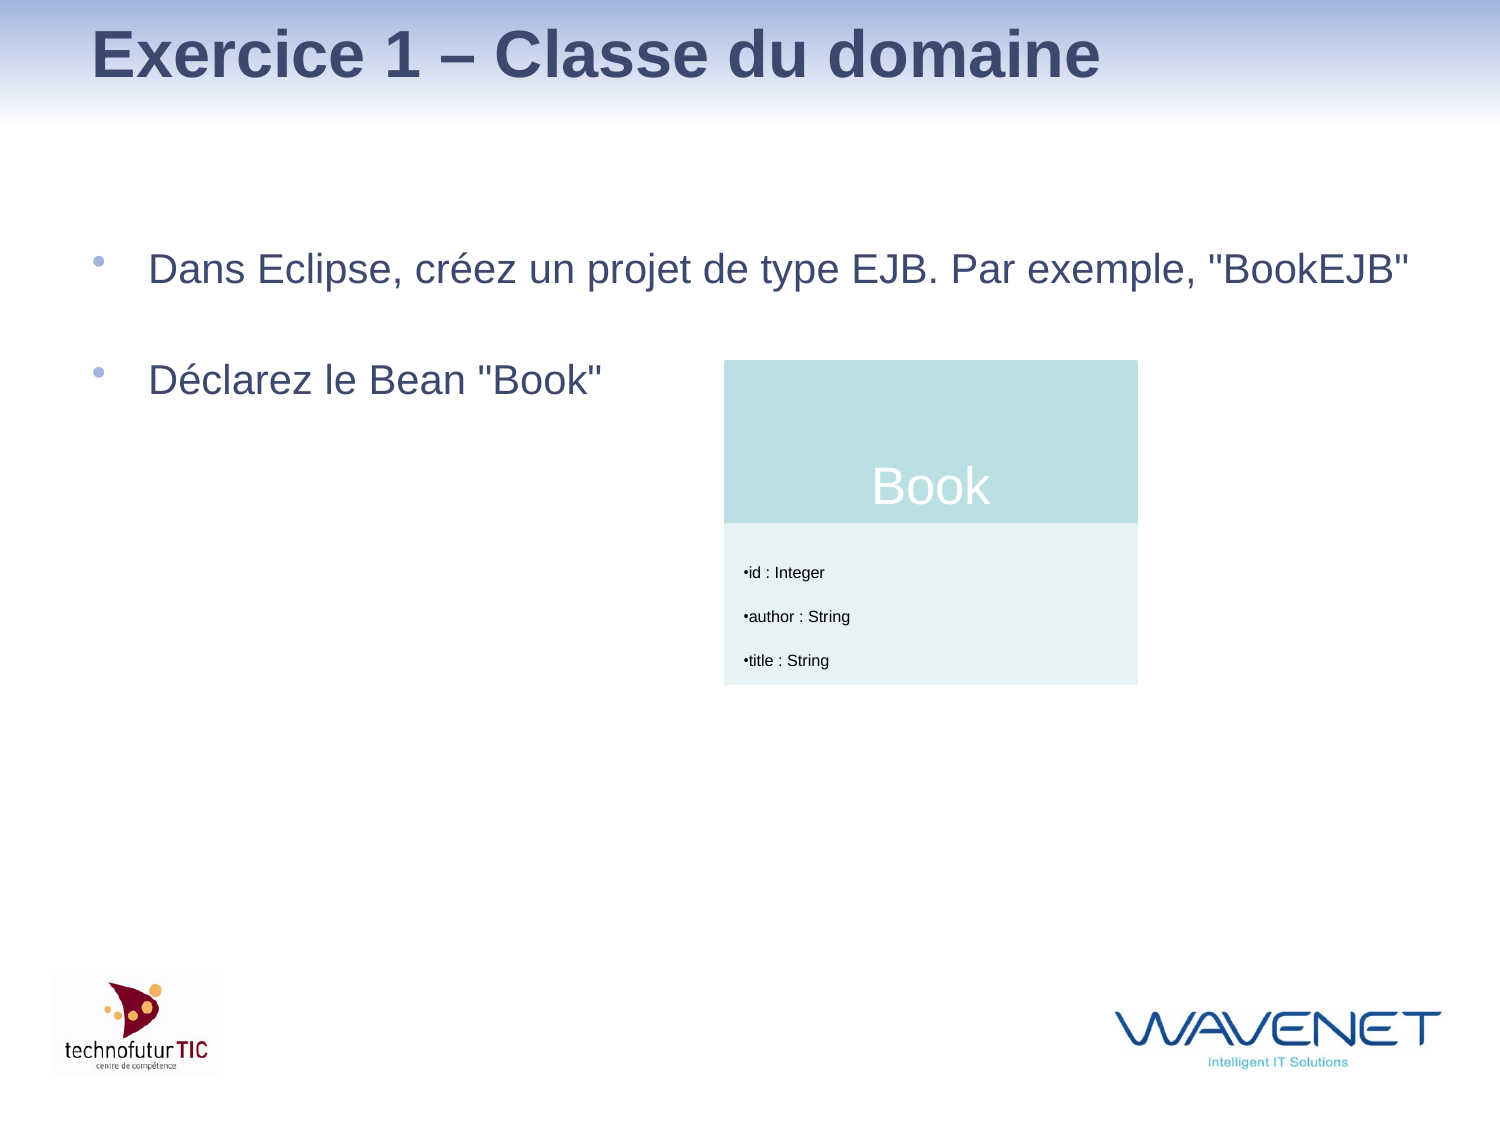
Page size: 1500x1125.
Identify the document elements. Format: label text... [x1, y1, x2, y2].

list Dans Eclipse, créez un projet de type EJB. Par exemple, "BookEJB" Déclarez le Bean "Book" [76, 234, 1428, 929]
title Exercice 1 – Classe du domaine [76, 0, 1428, 103]
picture [1113, 1009, 1443, 1071]
picture [53, 975, 218, 1077]
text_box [726, 361, 1136, 684]
